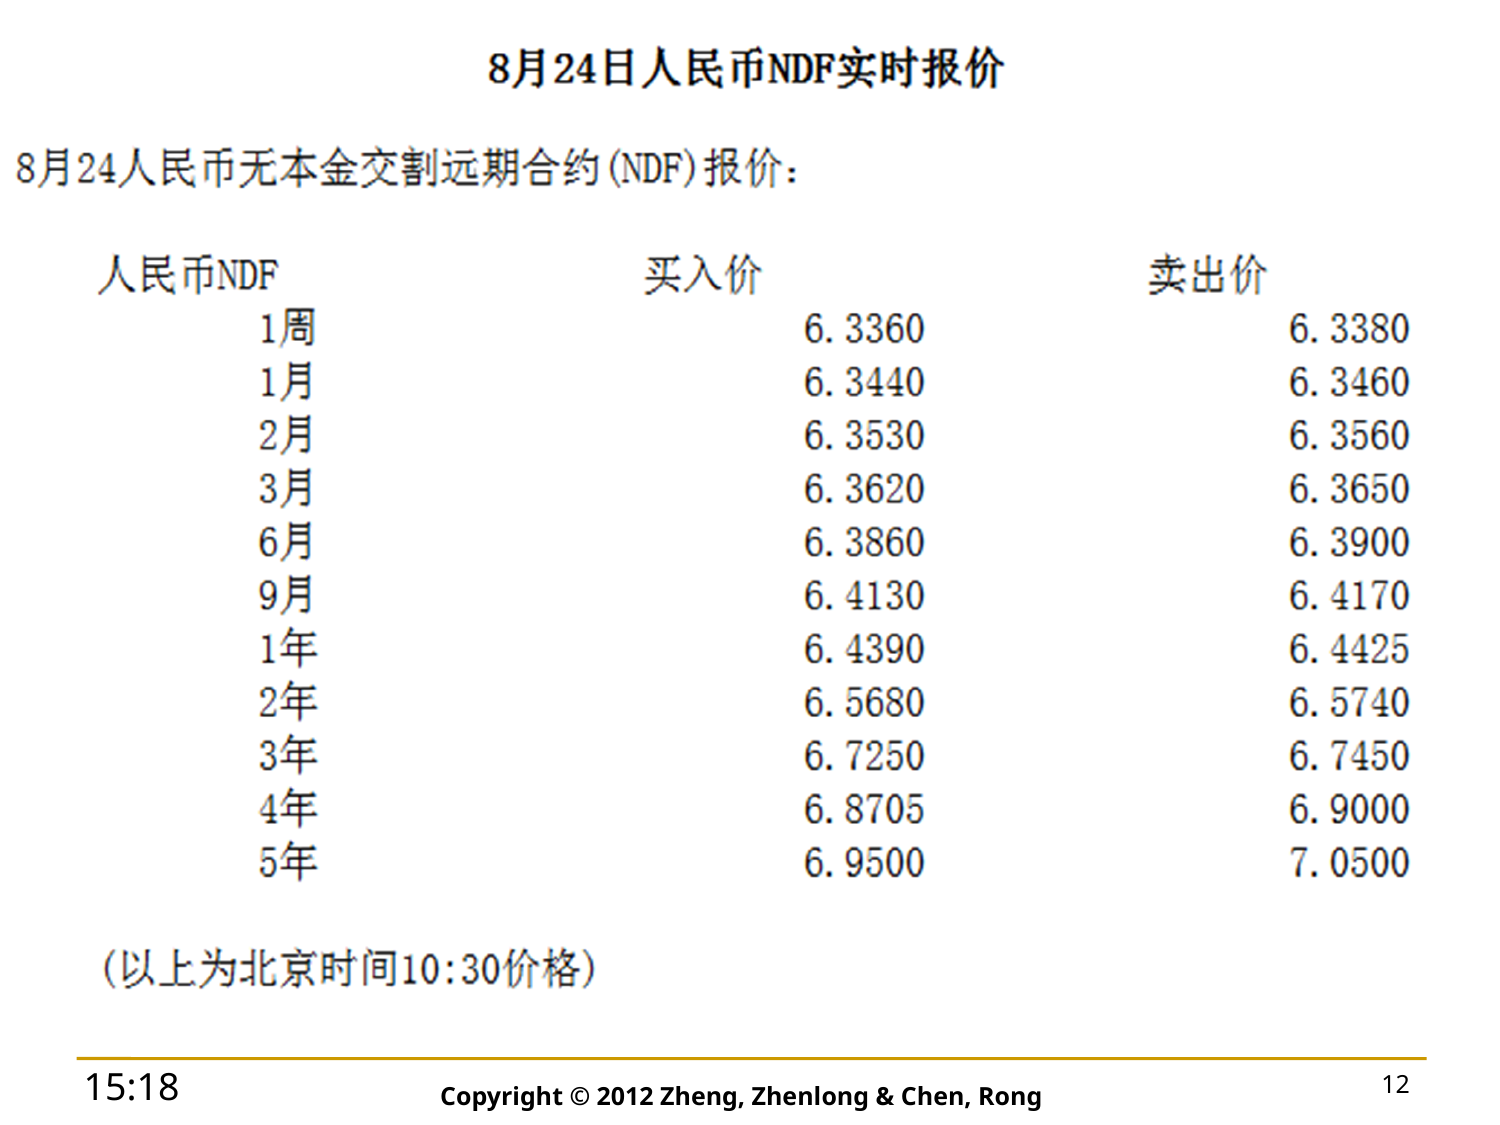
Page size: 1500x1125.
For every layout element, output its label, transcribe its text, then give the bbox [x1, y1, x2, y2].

picture [0, 0, 1500, 1012]
slide_number 12 [1074, 1034, 1426, 1111]
footer Copyright © 2012 Zheng, Zhenlong & Chen, Rong [296, 1042, 1188, 1118]
